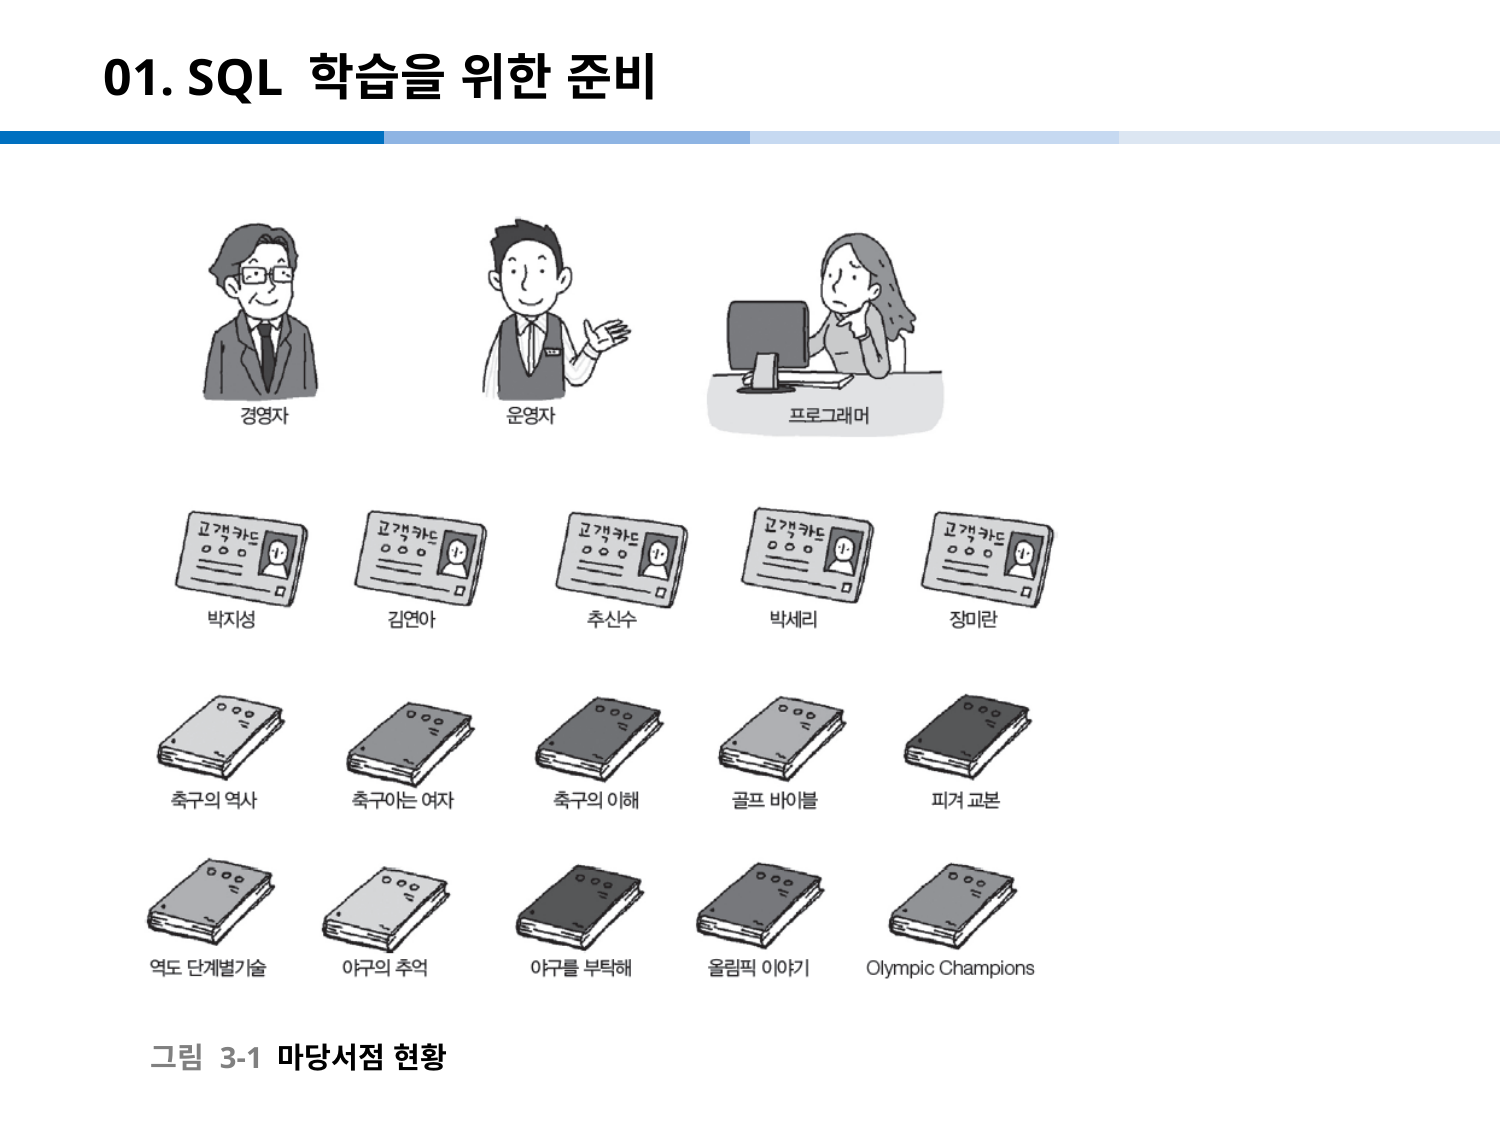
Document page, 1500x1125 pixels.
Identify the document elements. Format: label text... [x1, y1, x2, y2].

text_box 그림 3-1 마당서점 현황 [135, 1032, 443, 1081]
picture [135, 207, 1069, 993]
title 01. SQL 학습을 위한 준비 [88, 30, 1330, 121]
